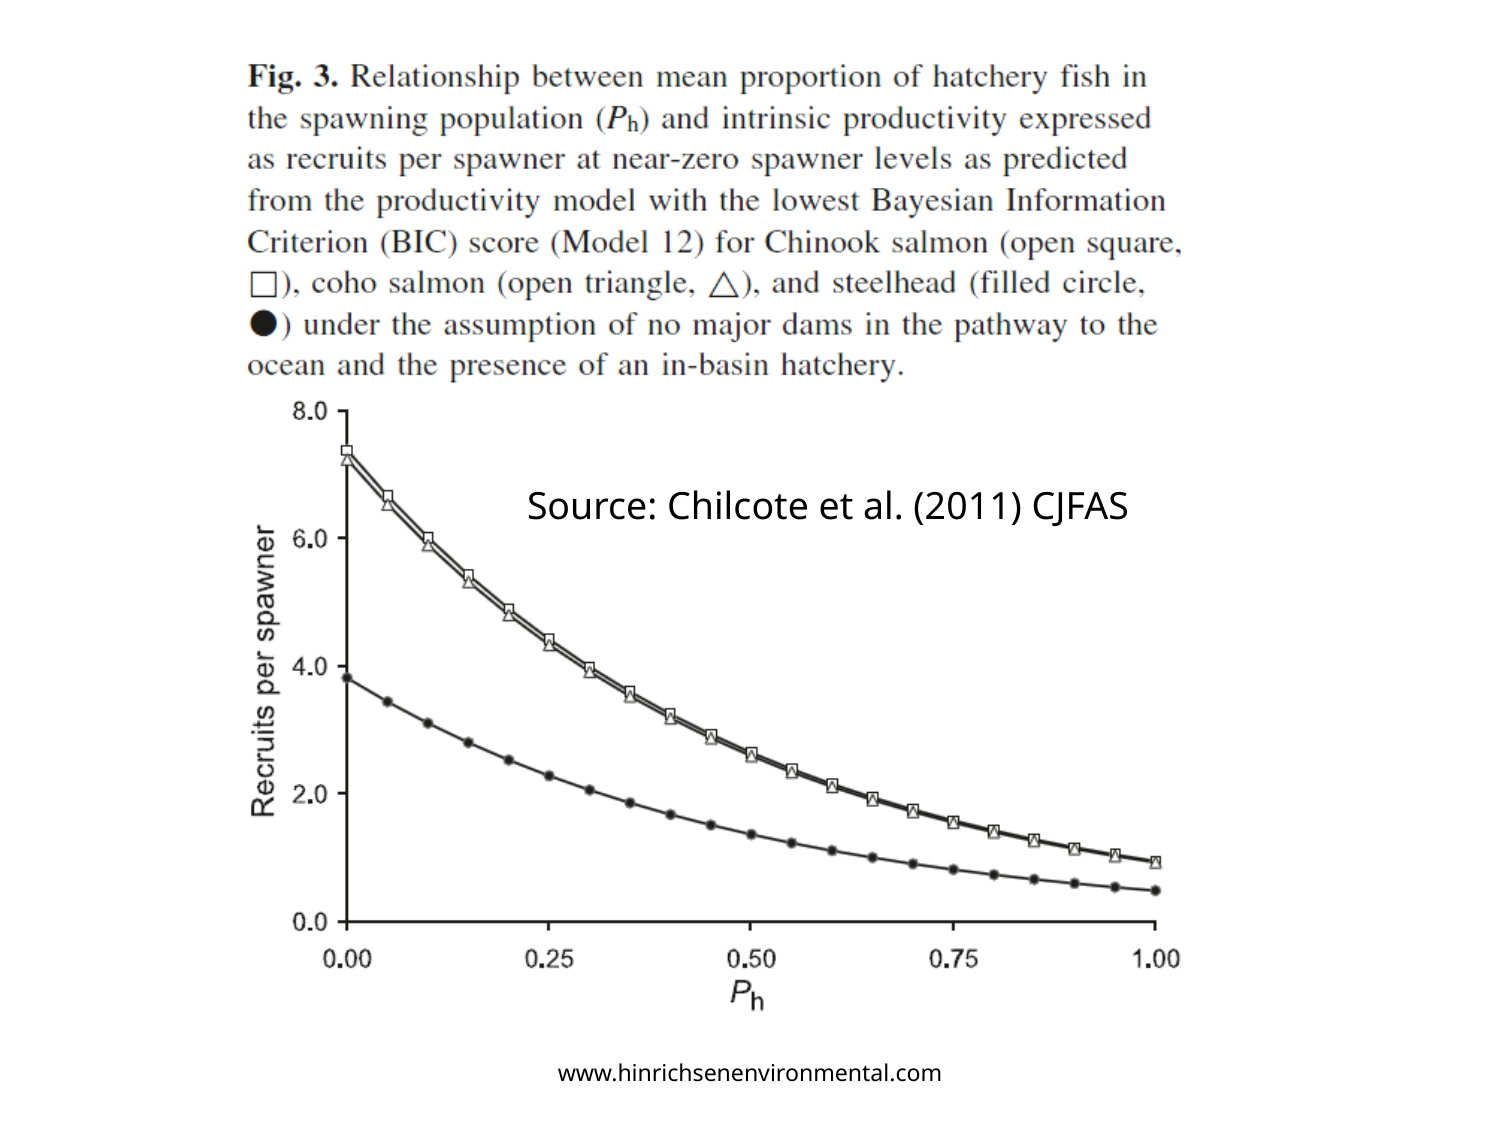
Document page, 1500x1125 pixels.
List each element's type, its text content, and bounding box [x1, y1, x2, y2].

footer www.hinrichsenenvironmental.com [512, 1042, 988, 1103]
picture [232, 54, 1222, 1026]
